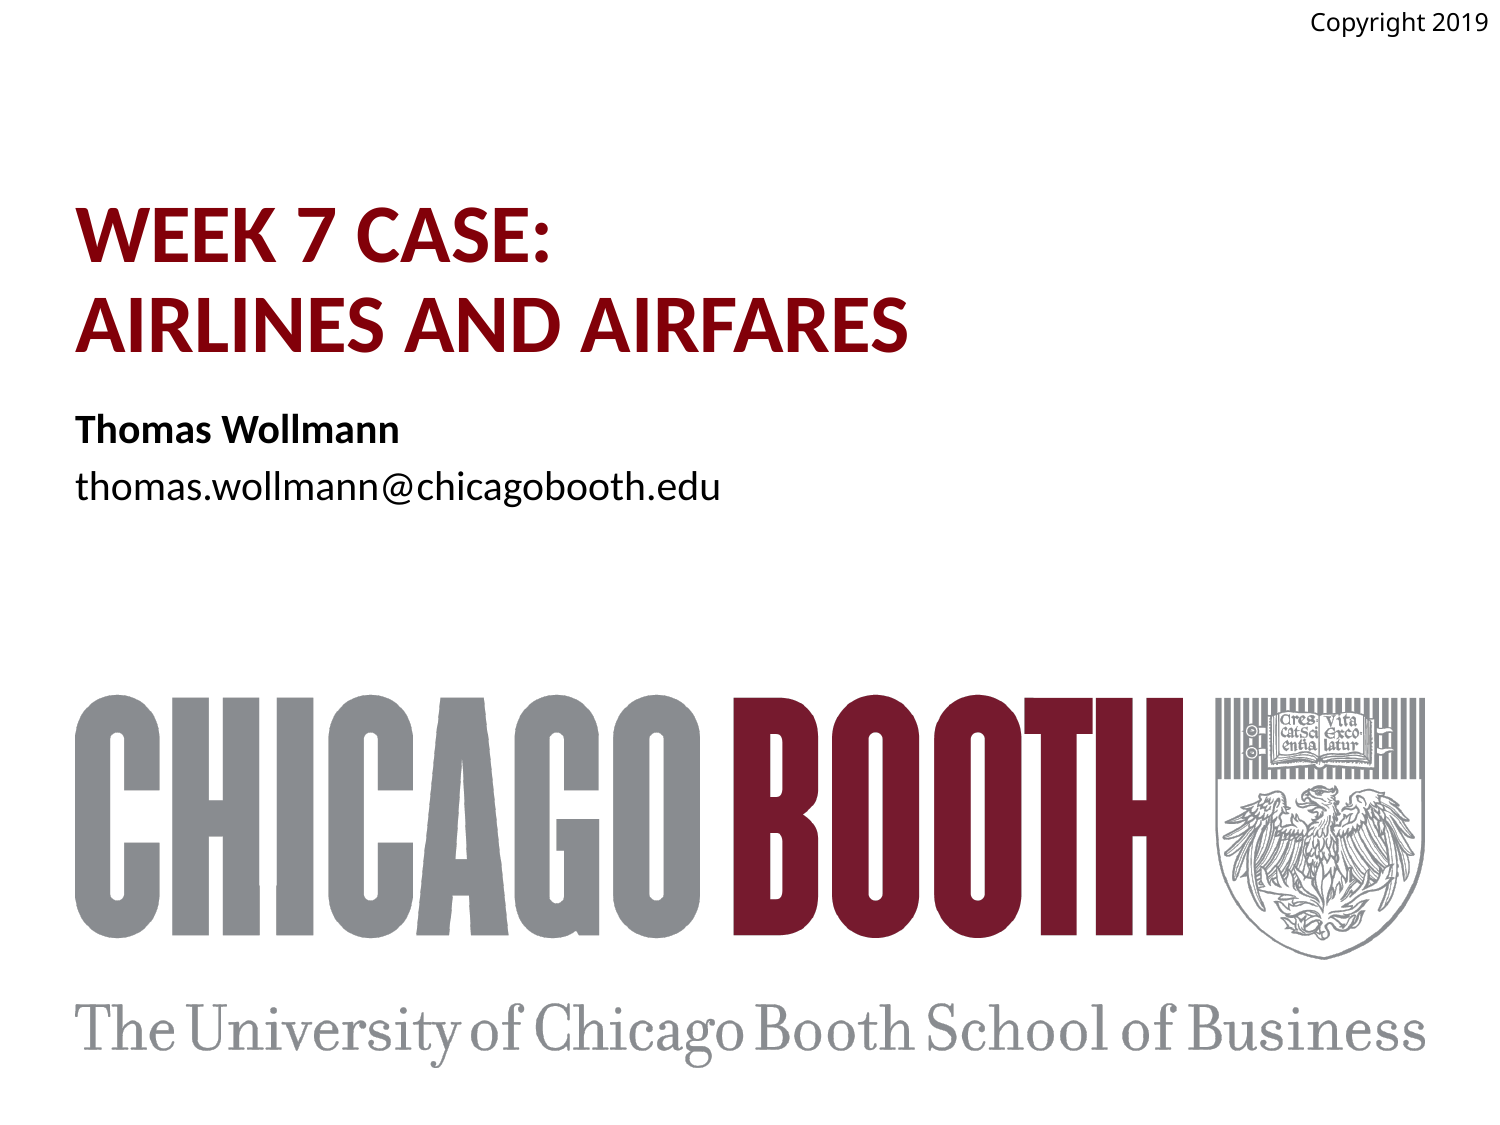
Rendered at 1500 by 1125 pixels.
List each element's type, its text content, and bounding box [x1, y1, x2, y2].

text_box Copyright 2019 [1295, 0, 1500, 44]
picture [75, 694, 1425, 1068]
subtitle Thomas Wollmann thomas.wollmann@chicagobooth.edu [74, 394, 1126, 589]
title WEEK 7 CASE: AIRLINES AND AIRFARES [74, 190, 1426, 374]
